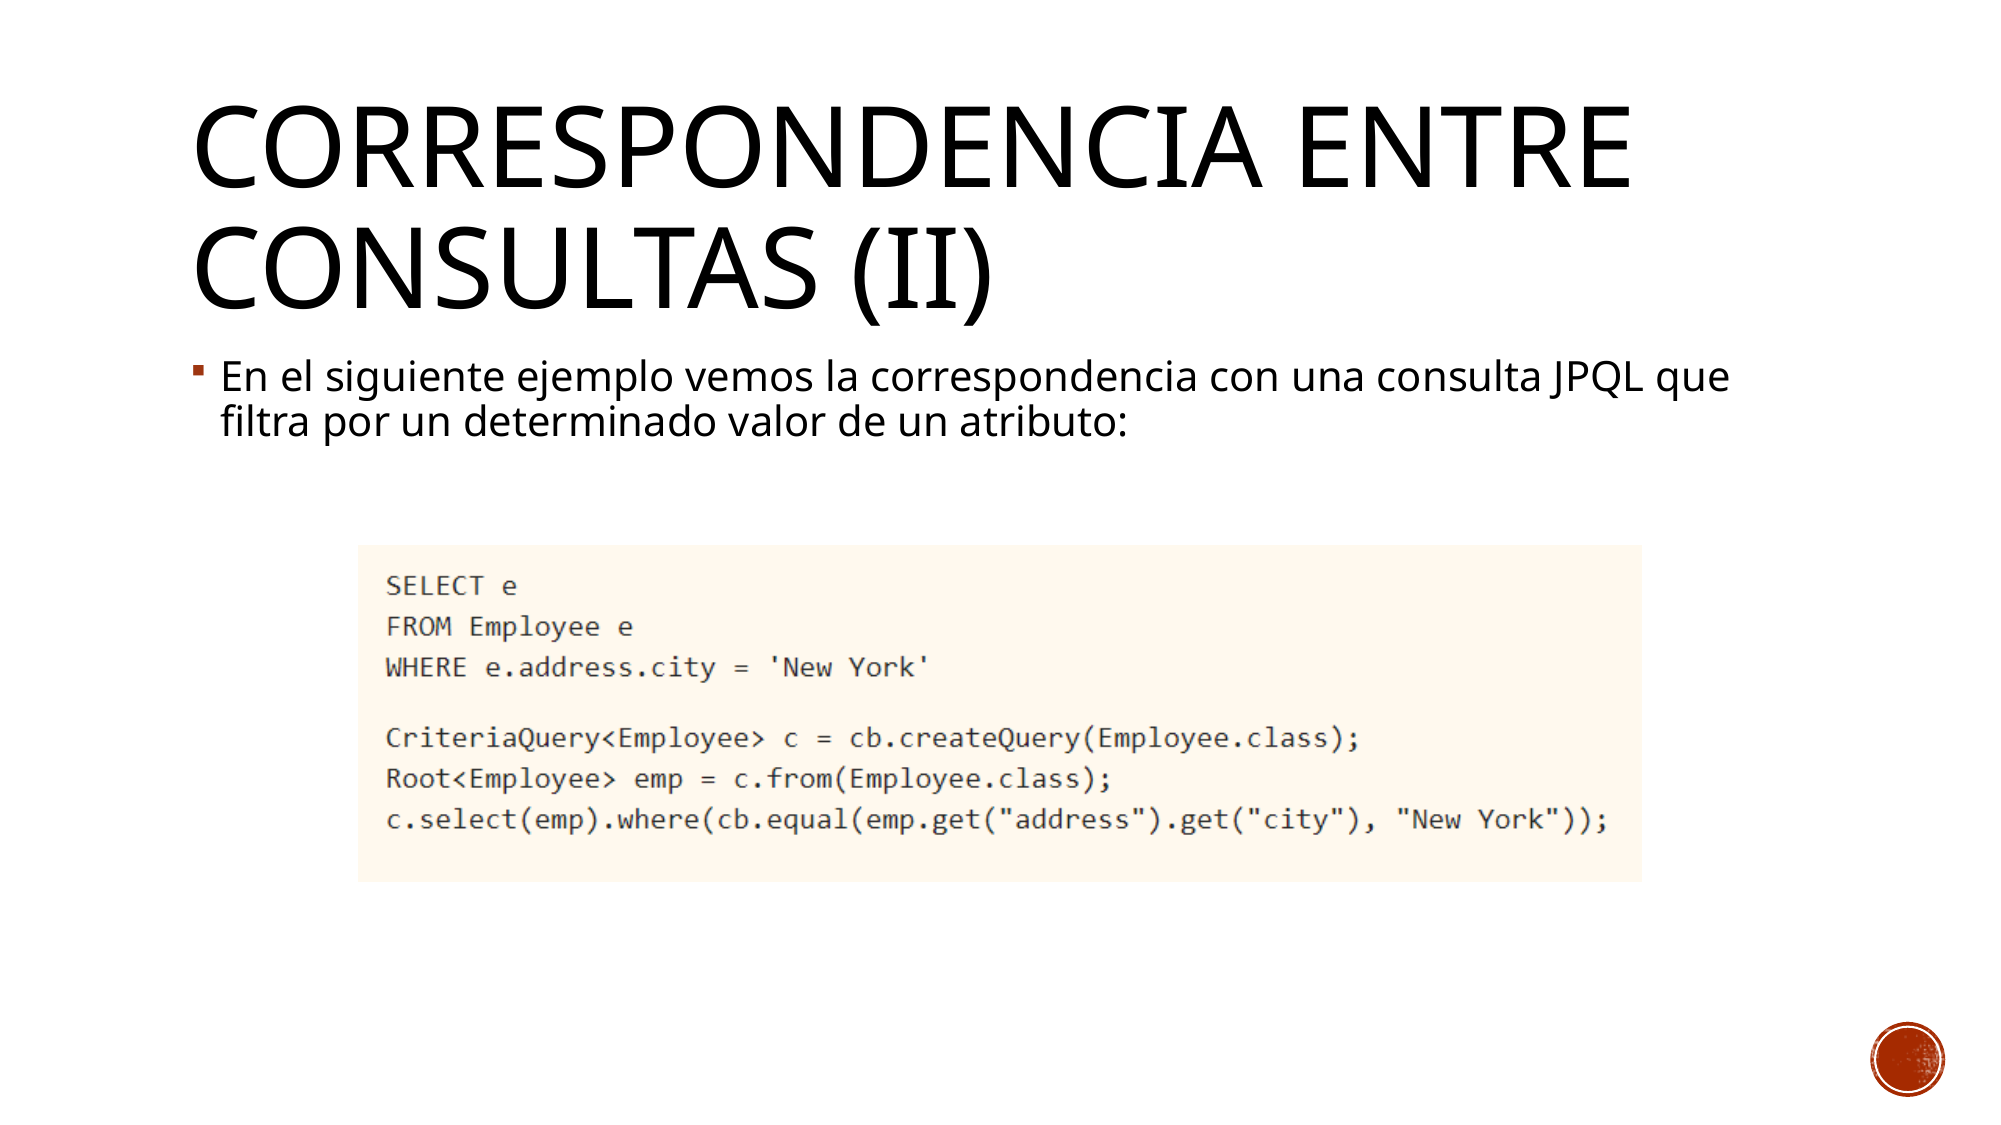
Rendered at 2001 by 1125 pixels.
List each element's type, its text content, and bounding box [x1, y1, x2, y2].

title CORRESPONDENCIA ENTRE CONSULTAS (II) [175, 79, 1826, 344]
picture [358, 545, 1642, 882]
list En el siguiente ejemplo vemos la correspondencia con una consulta JPQL que filtra por un determinado valor de un atributo: [175, 348, 1826, 1013]
